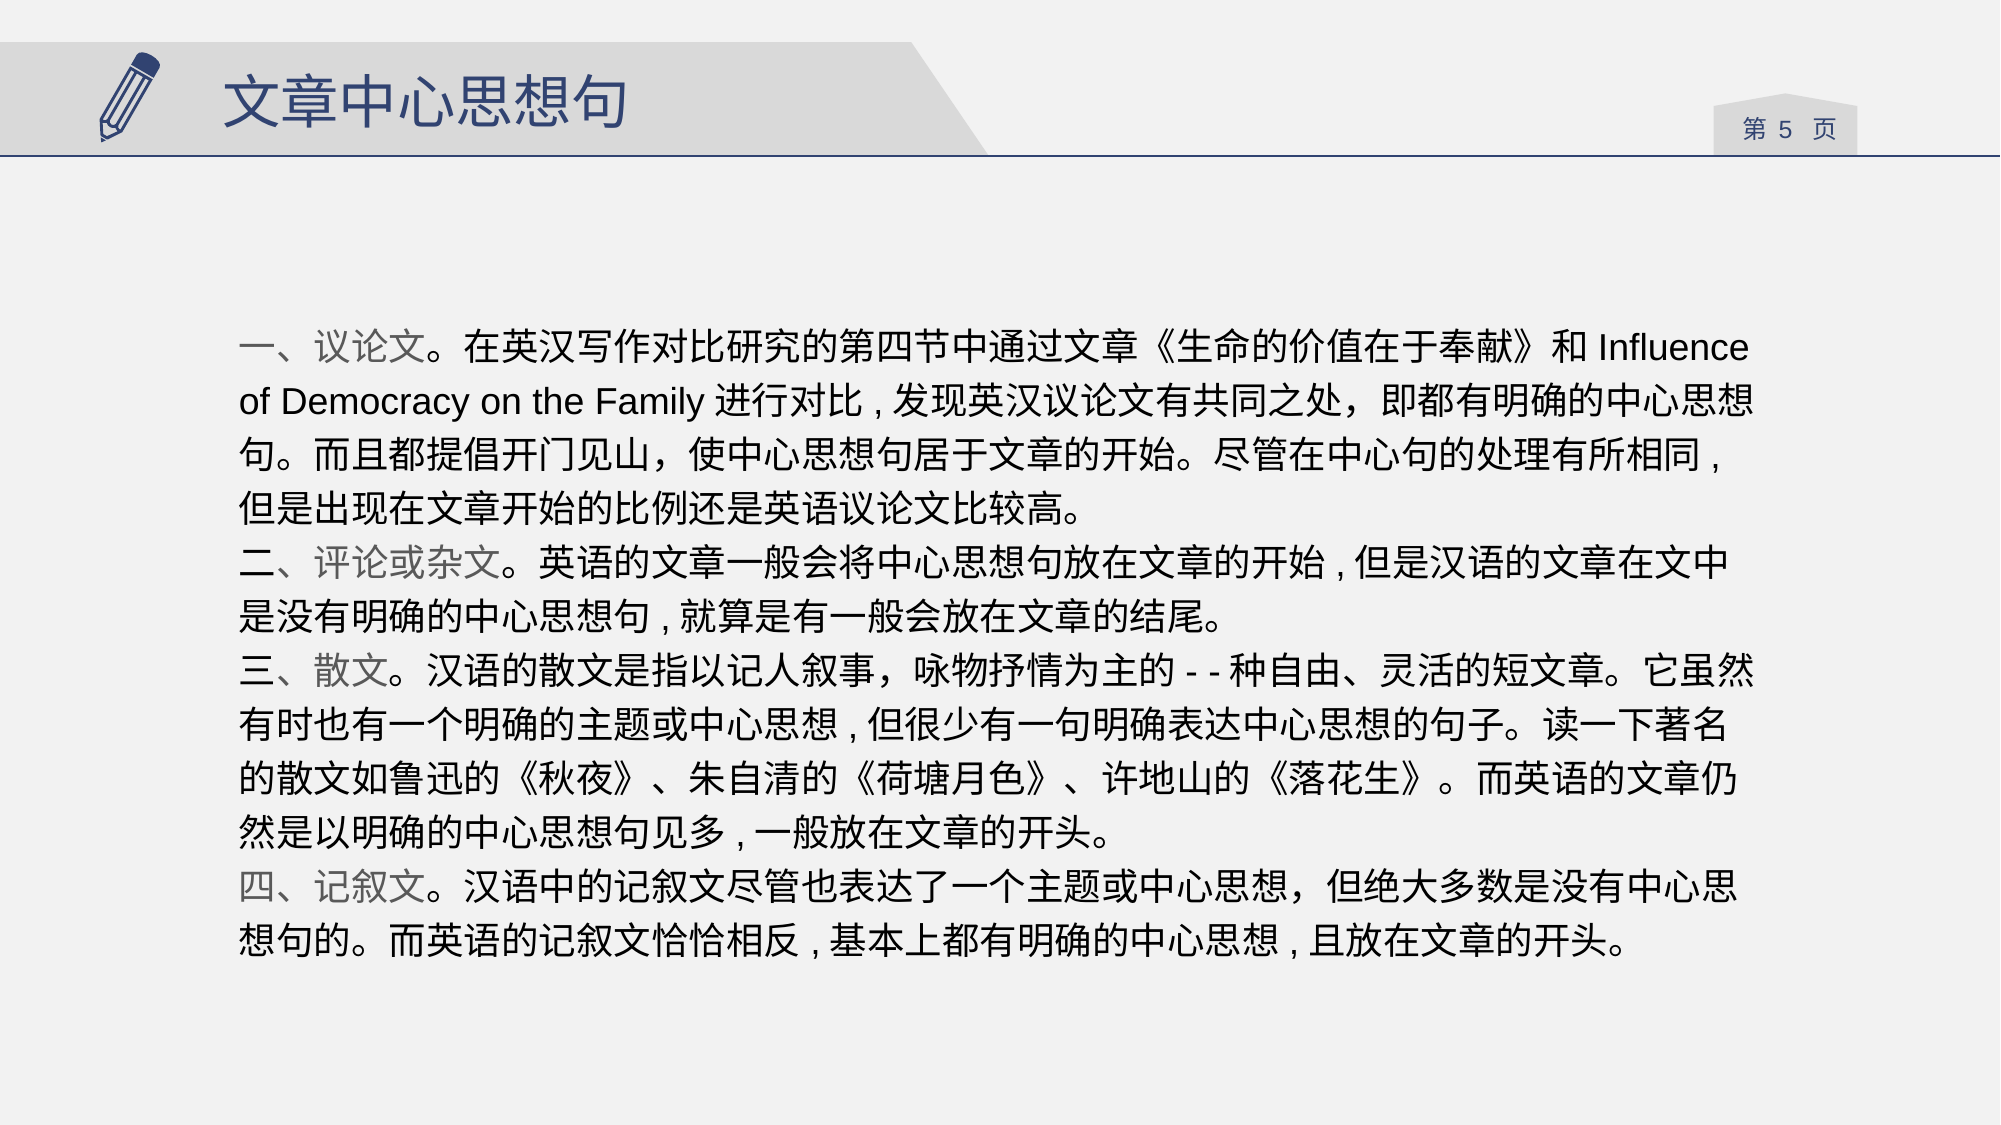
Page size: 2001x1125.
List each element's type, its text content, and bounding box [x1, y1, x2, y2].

text_box 一、议论文。在英汉写作对比研究的第四节中通过文章《生命的价值在于奉献》和Influence of Democracy on the Family进行对比,发现英汉议论文有共同之处，即都有明确的中心思想句。而且都提倡开门见山，使中心思想句居于文章的开始。尽管在中心句的处理有所相同,但是出现在文章开始的比例还是英语议论文比较高。 二、评论或杂文。英语的文章一般会将中心思想句放在文章的开始,但是汉语的文章在文中是没有明确的中心思想句,就算是有一般会放在文章的结尾。 三、散文。汉语的散文是指以记人叙事，咏物抒情为主的- -种自由、灵活的短文章。它虽然有时也有一个明确的主题或中心思想,但很少有一句明确表达中心思想的句子。读一下著名的散文如鲁迅的《秋夜》、朱自清的《荷塘月色》、许地山的《落花生》。而英语的文章仍然是以明确的中心思想句见多,一般放在文章的开头。 四、记叙文。汉语中的记叙文尽管也表达了一个主题或中心思想，但绝大多数是没有中心思想句的。而英语的记叙文恰恰相反,基本上都有明确的中心思想,且放在文章的开头。 [223, 306, 1776, 1069]
text_box 文章中心思想句 [207, 57, 646, 143]
